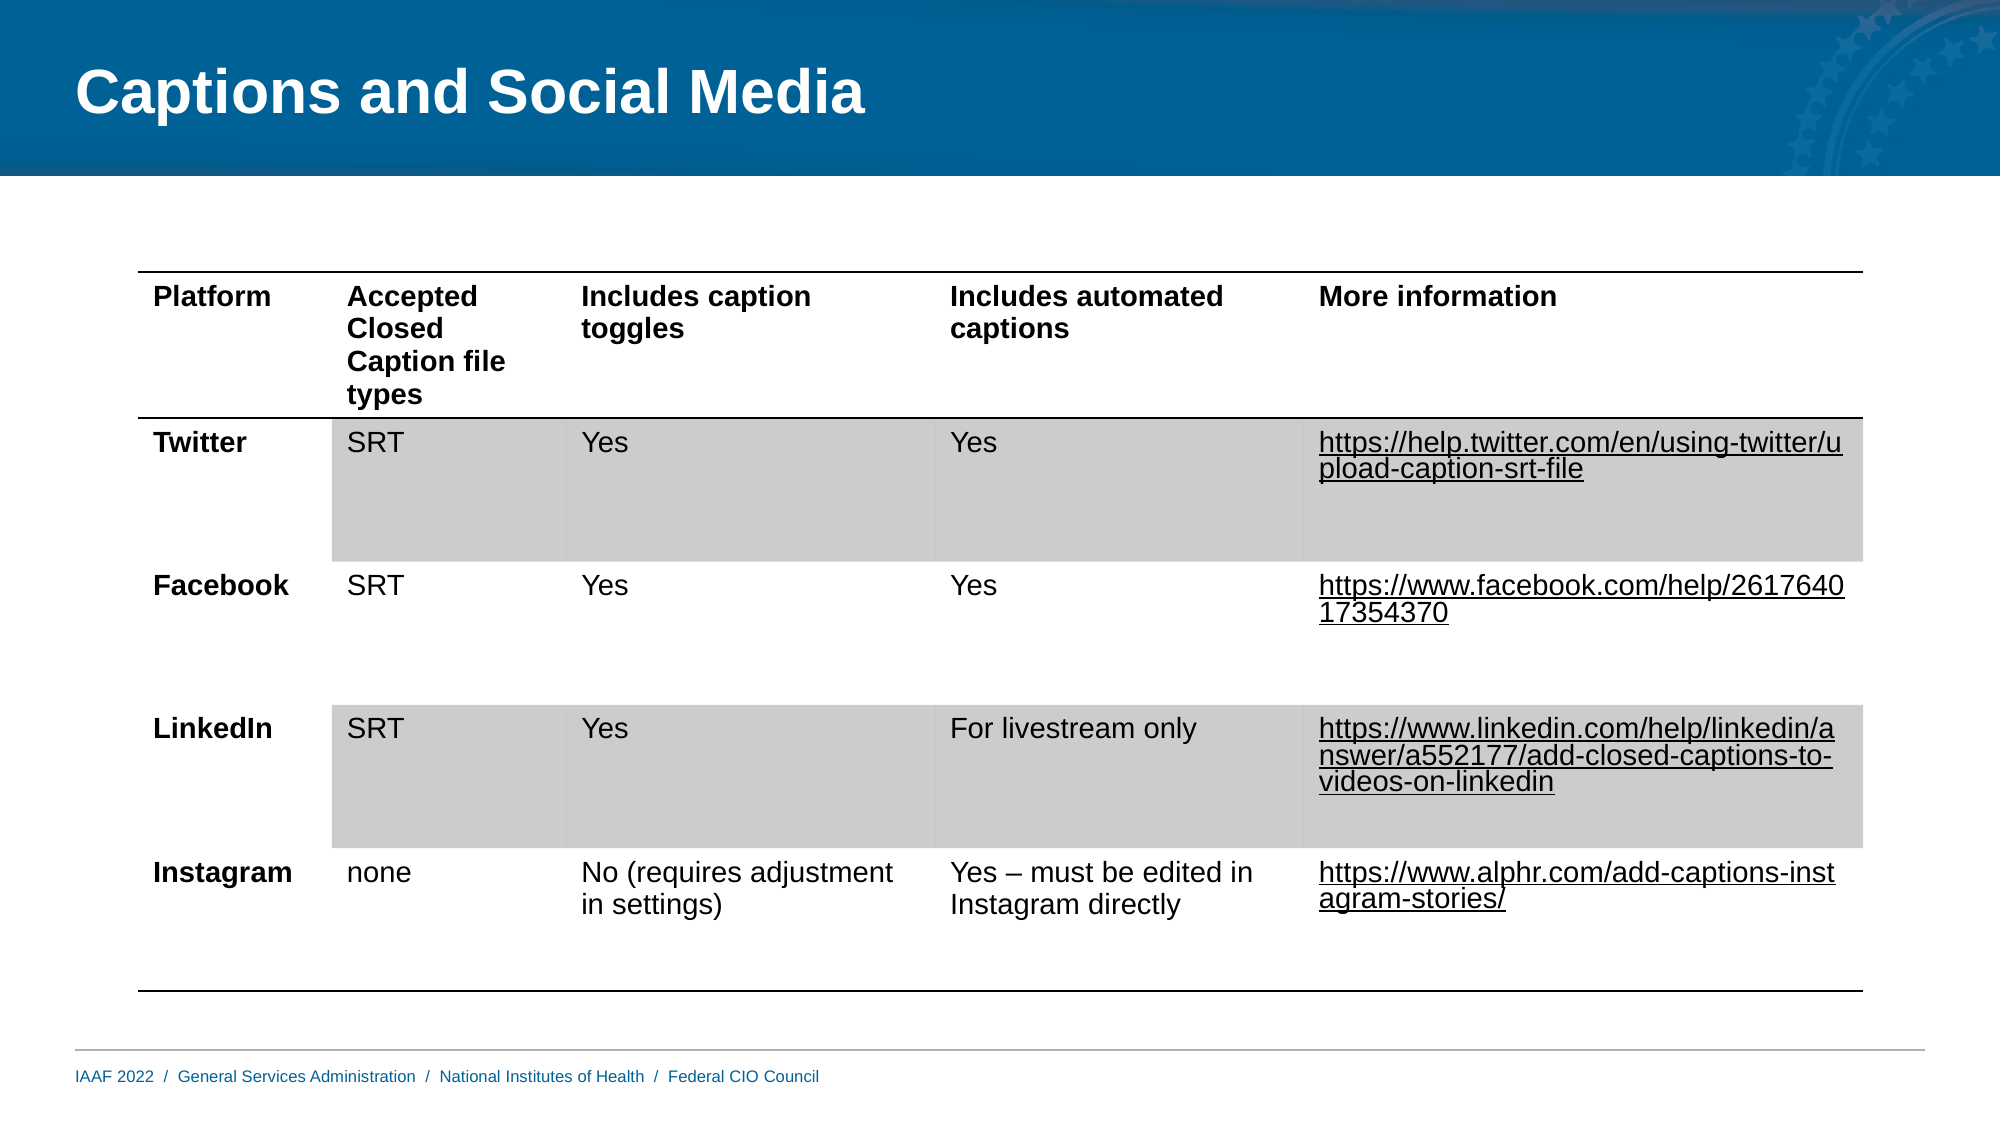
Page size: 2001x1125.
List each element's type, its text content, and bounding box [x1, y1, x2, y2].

table_cell Yes [566, 562, 935, 705]
picture [0, 168, 666, 176]
title Captions and Social Media [75, 52, 1800, 128]
table_cell Facebook [138, 562, 332, 705]
table_cell Yes [566, 705, 935, 848]
table_cell SRT [332, 705, 566, 848]
table_cell none [332, 848, 566, 990]
table_cell No (requires adjustment in settings) [566, 848, 935, 990]
table_cell Yes [935, 419, 1304, 562]
table_cell Twitter [138, 419, 332, 562]
table_header Accepted Closed Caption file types [332, 273, 566, 417]
table_header More information [1304, 273, 1863, 417]
table_cell Yes – must be edited in Instagram directly [935, 848, 1304, 990]
table_cell https://www.linkedin.com/help/linkedin/answer/a552177/add-closed-captions-to-videos-on-linkedin [1304, 705, 1863, 848]
picture [0, 0, 2000, 176]
table_cell SRT [332, 419, 566, 562]
table_cell https://www.alphr.com/add-captions-instagram-stories/ [1304, 848, 1863, 990]
table_cell LinkedIn [138, 705, 332, 848]
table_header Includes caption toggles [566, 273, 935, 417]
table_header Includes automated captions [935, 273, 1304, 417]
table_cell For livestream only [935, 705, 1304, 848]
table_header Platform [138, 273, 332, 417]
table_cell Yes [935, 562, 1304, 705]
table_cell Yes [566, 419, 935, 562]
table_cell Instagram [138, 848, 332, 990]
table_cell SRT [332, 562, 566, 705]
table_cell https://help.twitter.com/en/using-twitter/upload-caption-srt-file [1304, 419, 1863, 562]
table_cell https://www.facebook.com/help/261764017354370 [1304, 562, 1863, 705]
